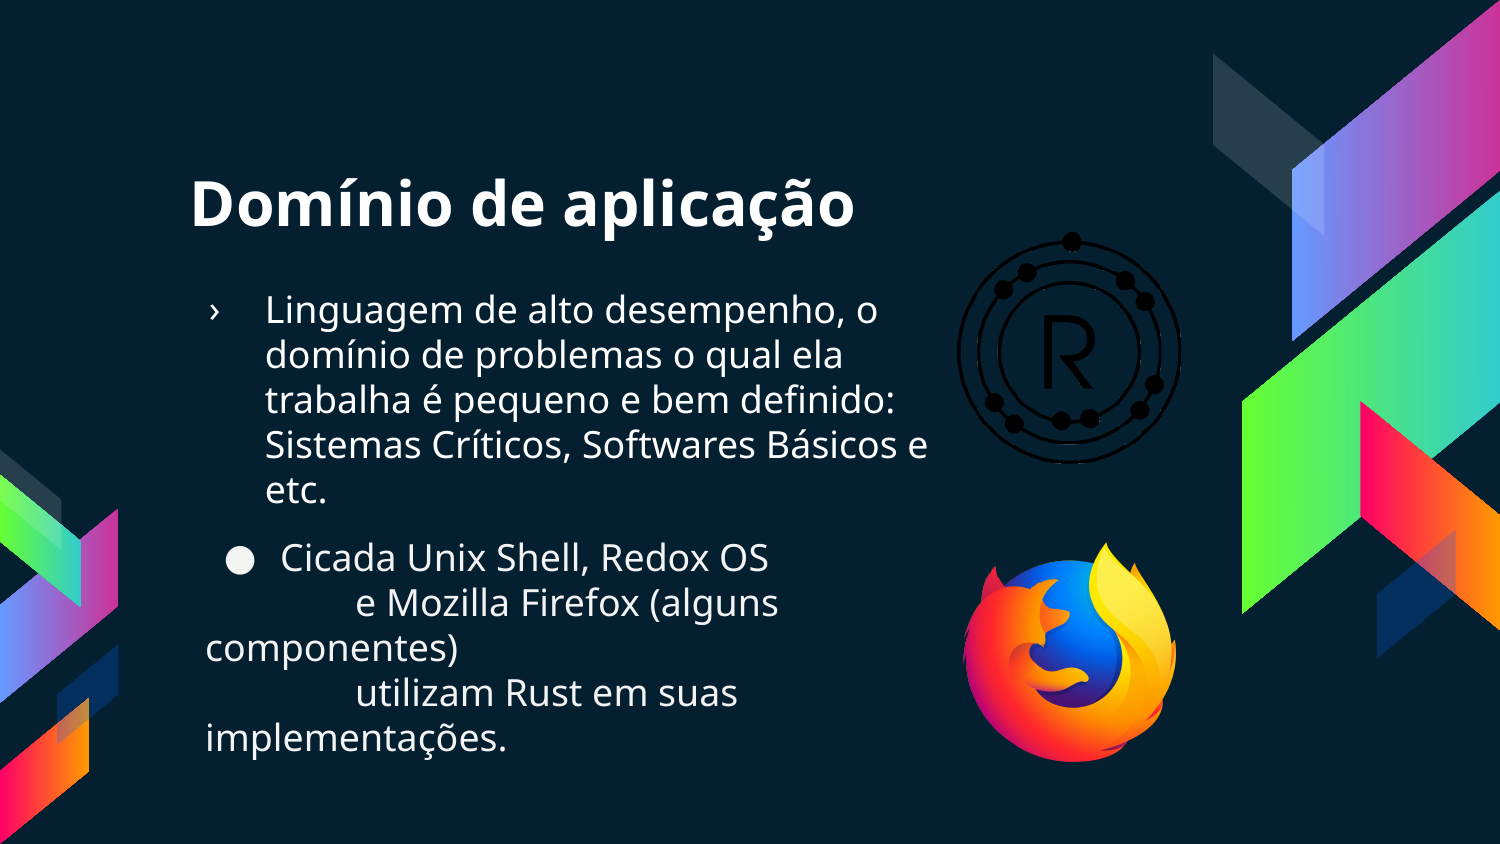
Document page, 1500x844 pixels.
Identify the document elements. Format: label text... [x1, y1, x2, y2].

picture [962, 541, 1176, 762]
title Domínio de aplicação [175, 149, 1155, 255]
text_box Cicada Unix Shell, Redox OS e Mozilla Firefox (alguns componentes) utilizam Rust em suas implementações. [190, 518, 973, 738]
list Linguagem de alto desempenho, o domínio de problemas o qual ela trabalha é pequeno e bem definido: Sistemas Críticos, Softwares Básicos e etc. [175, 270, 958, 502]
picture [957, 231, 1181, 464]
